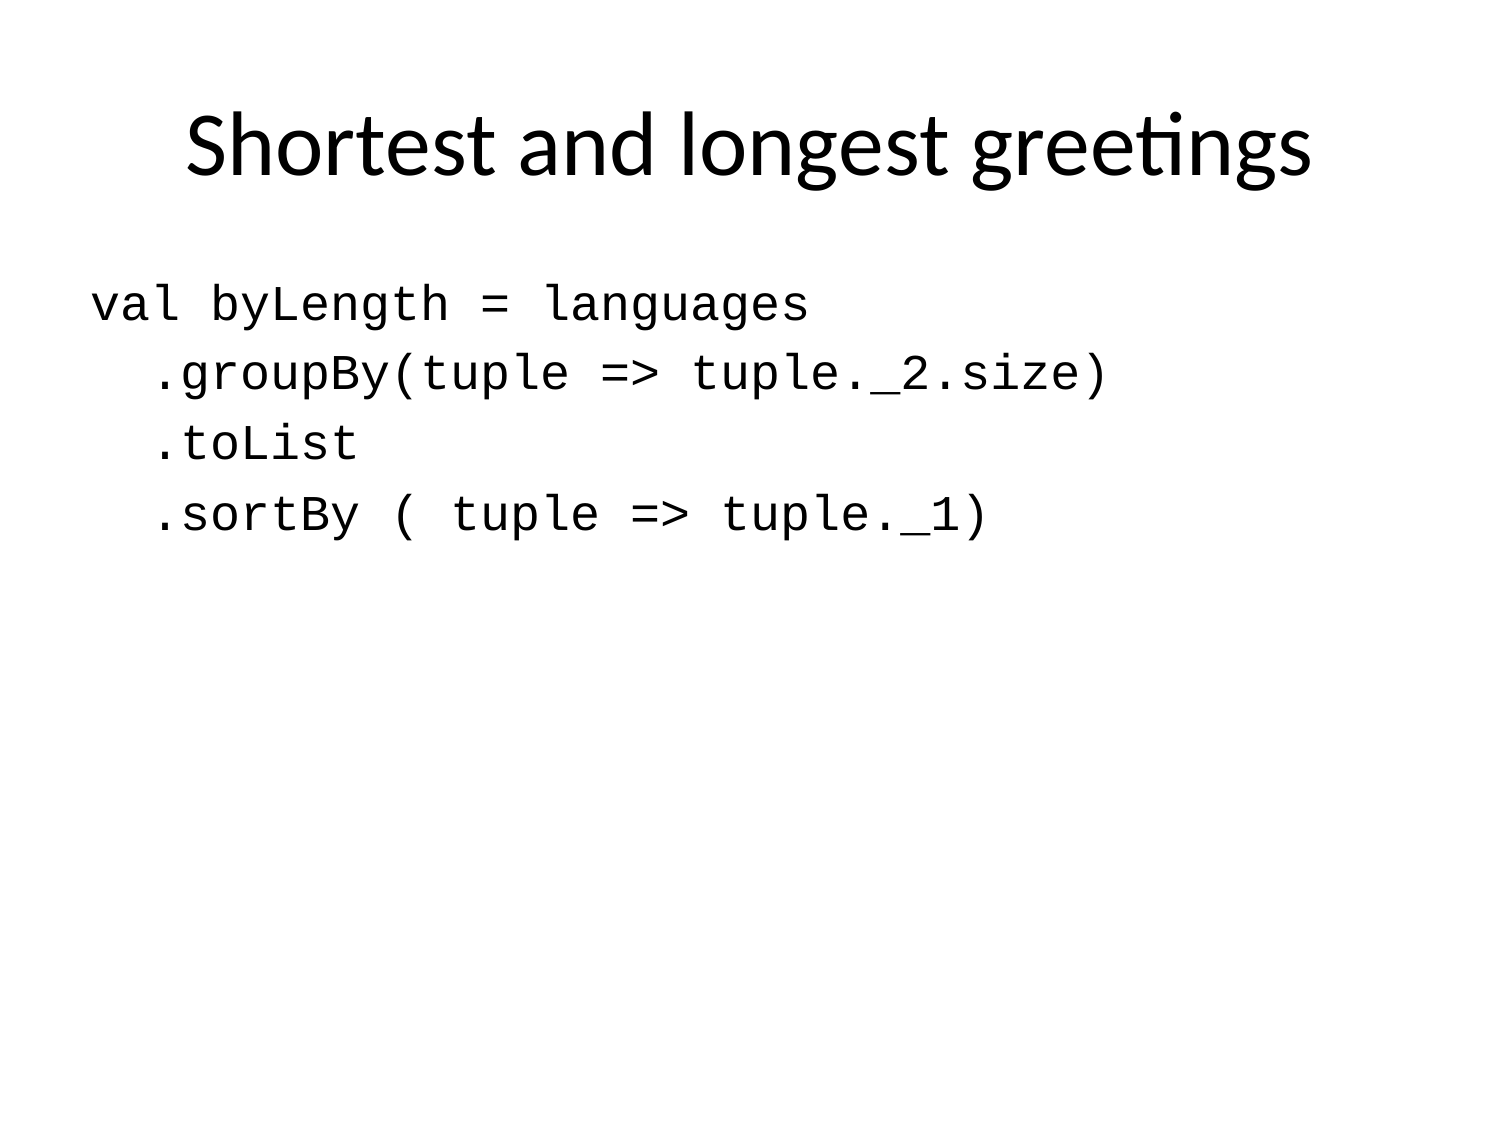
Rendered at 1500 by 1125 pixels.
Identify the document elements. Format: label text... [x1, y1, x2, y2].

title Shortest and longest greetings [75, 45, 1425, 233]
list val byLength = languages .groupBy(tuple => tuple._2.size) .toList .sortBy ( tuple => tuple._1) [75, 262, 1425, 1005]
